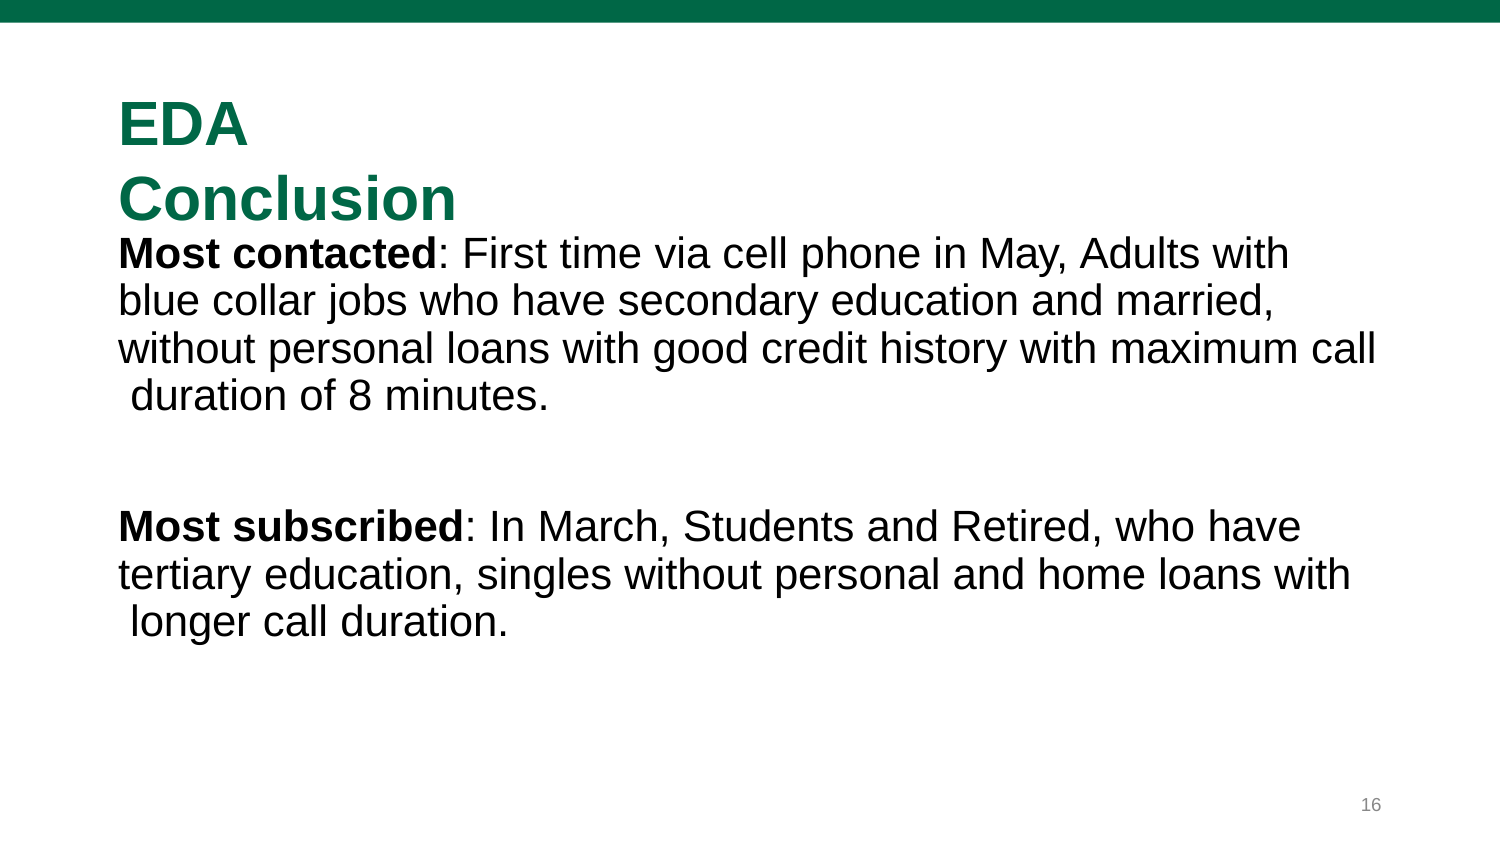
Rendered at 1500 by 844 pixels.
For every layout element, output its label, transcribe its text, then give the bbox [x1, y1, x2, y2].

slide_number 16 [1354, 792, 1389, 844]
title EDA Conclusion [116, 81, 608, 223]
text_box Most contacted: First time via cell phone in May, Adults with blue collar jobs who have secondary education and married, without personal loans with good credit history with maximum call duration of 8 minutes. Most subscribed: In March, Students and Retired, who have tertiary education, singles without personal and home loans with longer call duration. [116, 223, 1383, 646]
